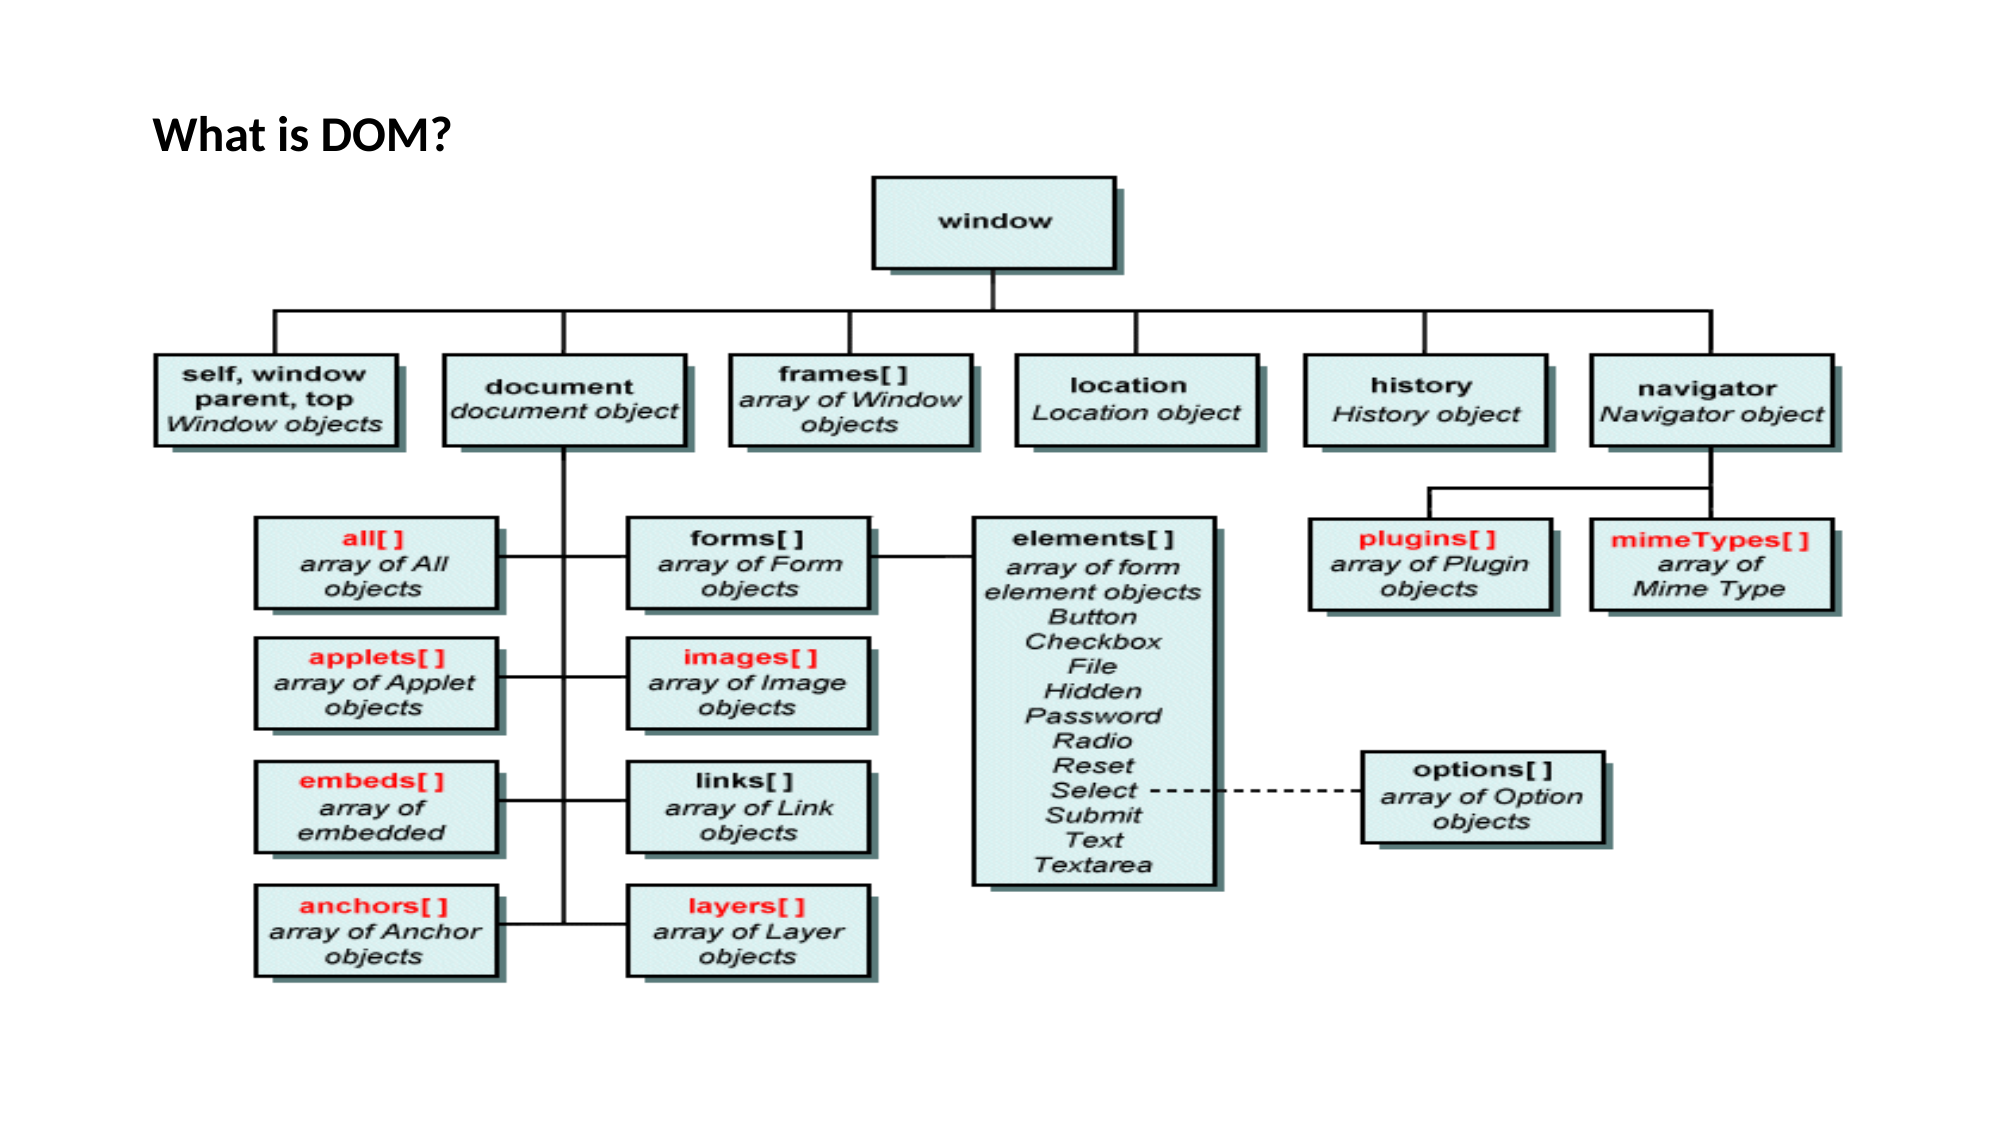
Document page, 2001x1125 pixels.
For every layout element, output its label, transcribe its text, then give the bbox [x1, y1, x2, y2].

title What is DOM? [137, 56, 1863, 168]
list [116, 168, 1881, 1014]
